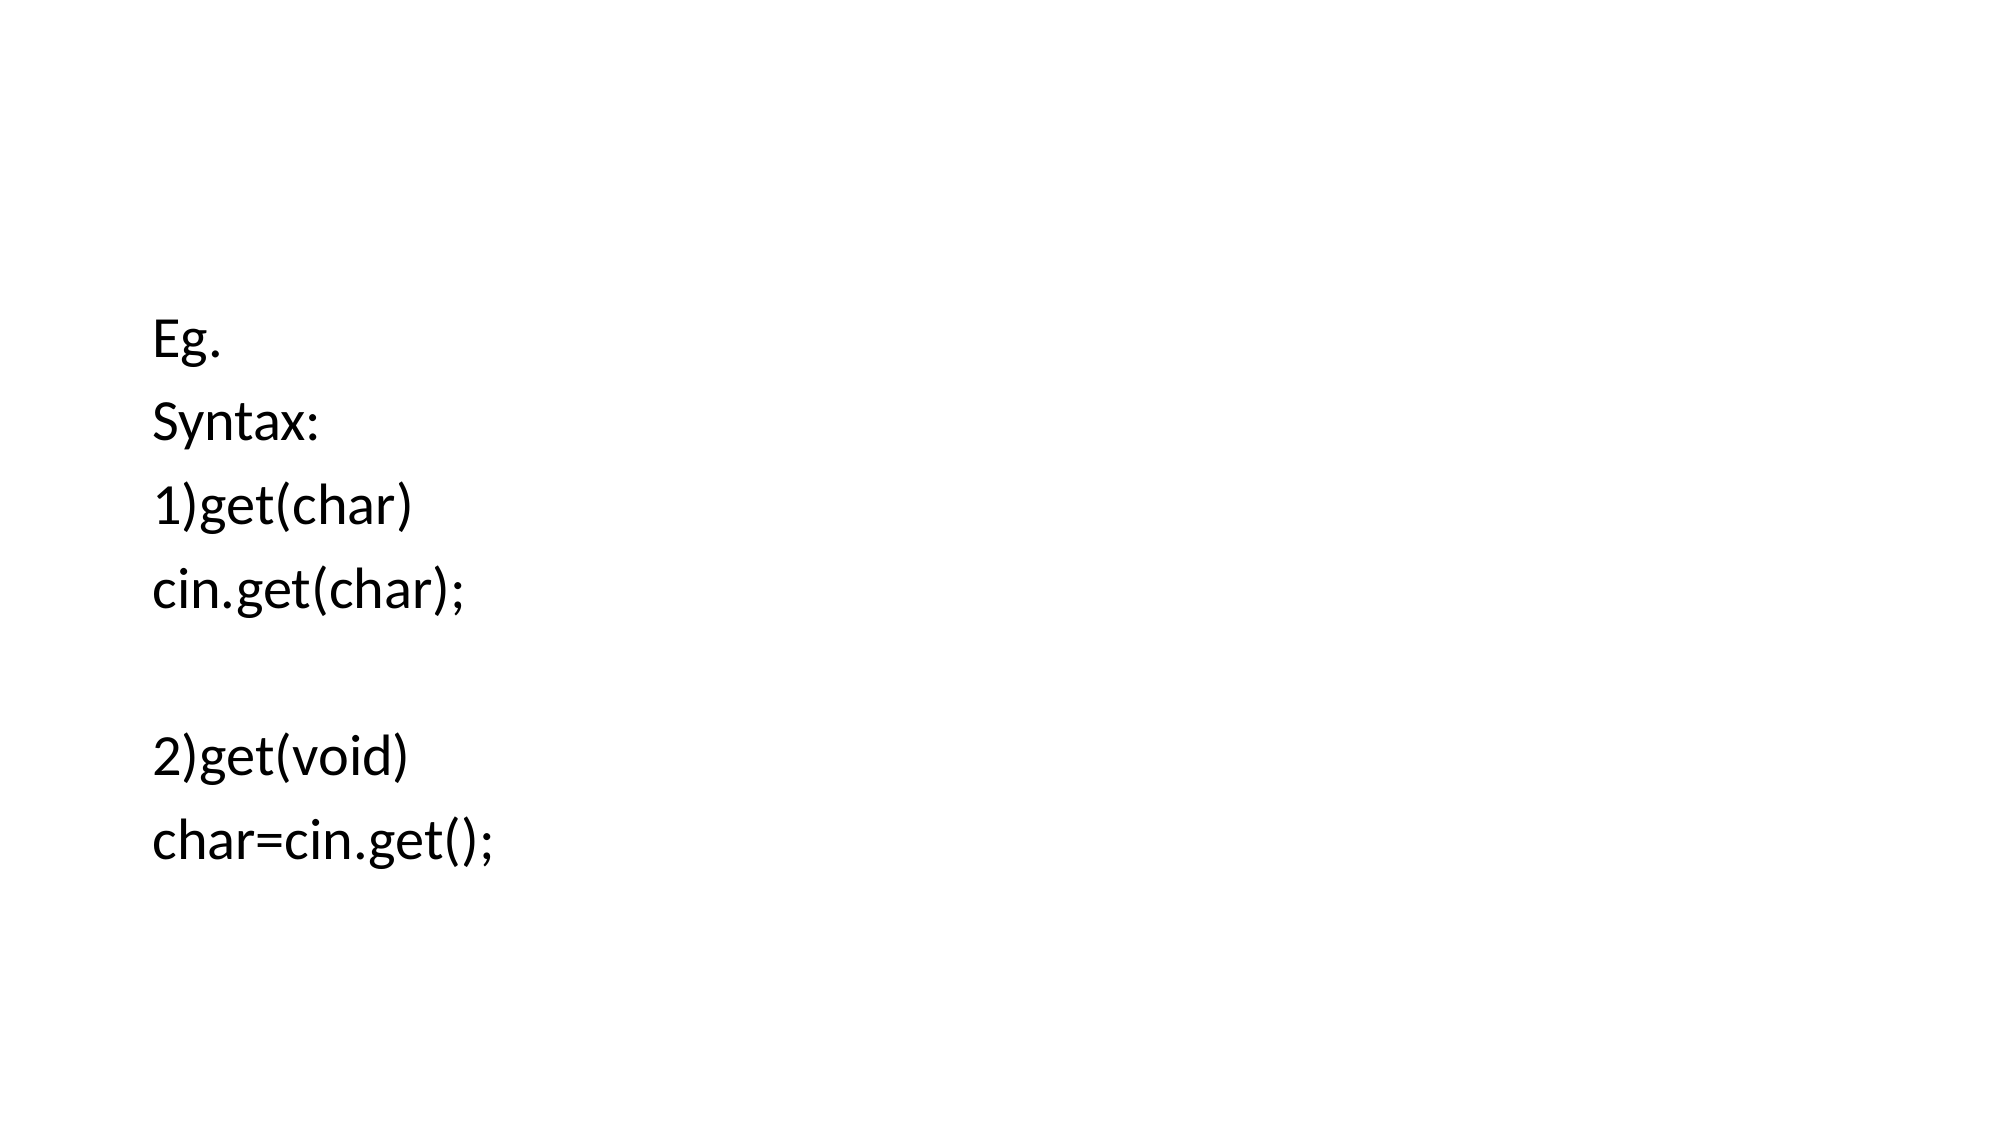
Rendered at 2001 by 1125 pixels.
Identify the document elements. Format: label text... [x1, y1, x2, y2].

list Eg. Syntax: 1)get(char) cin.get(char); 2)get(void) char=cin.get(); [137, 299, 1863, 1014]
